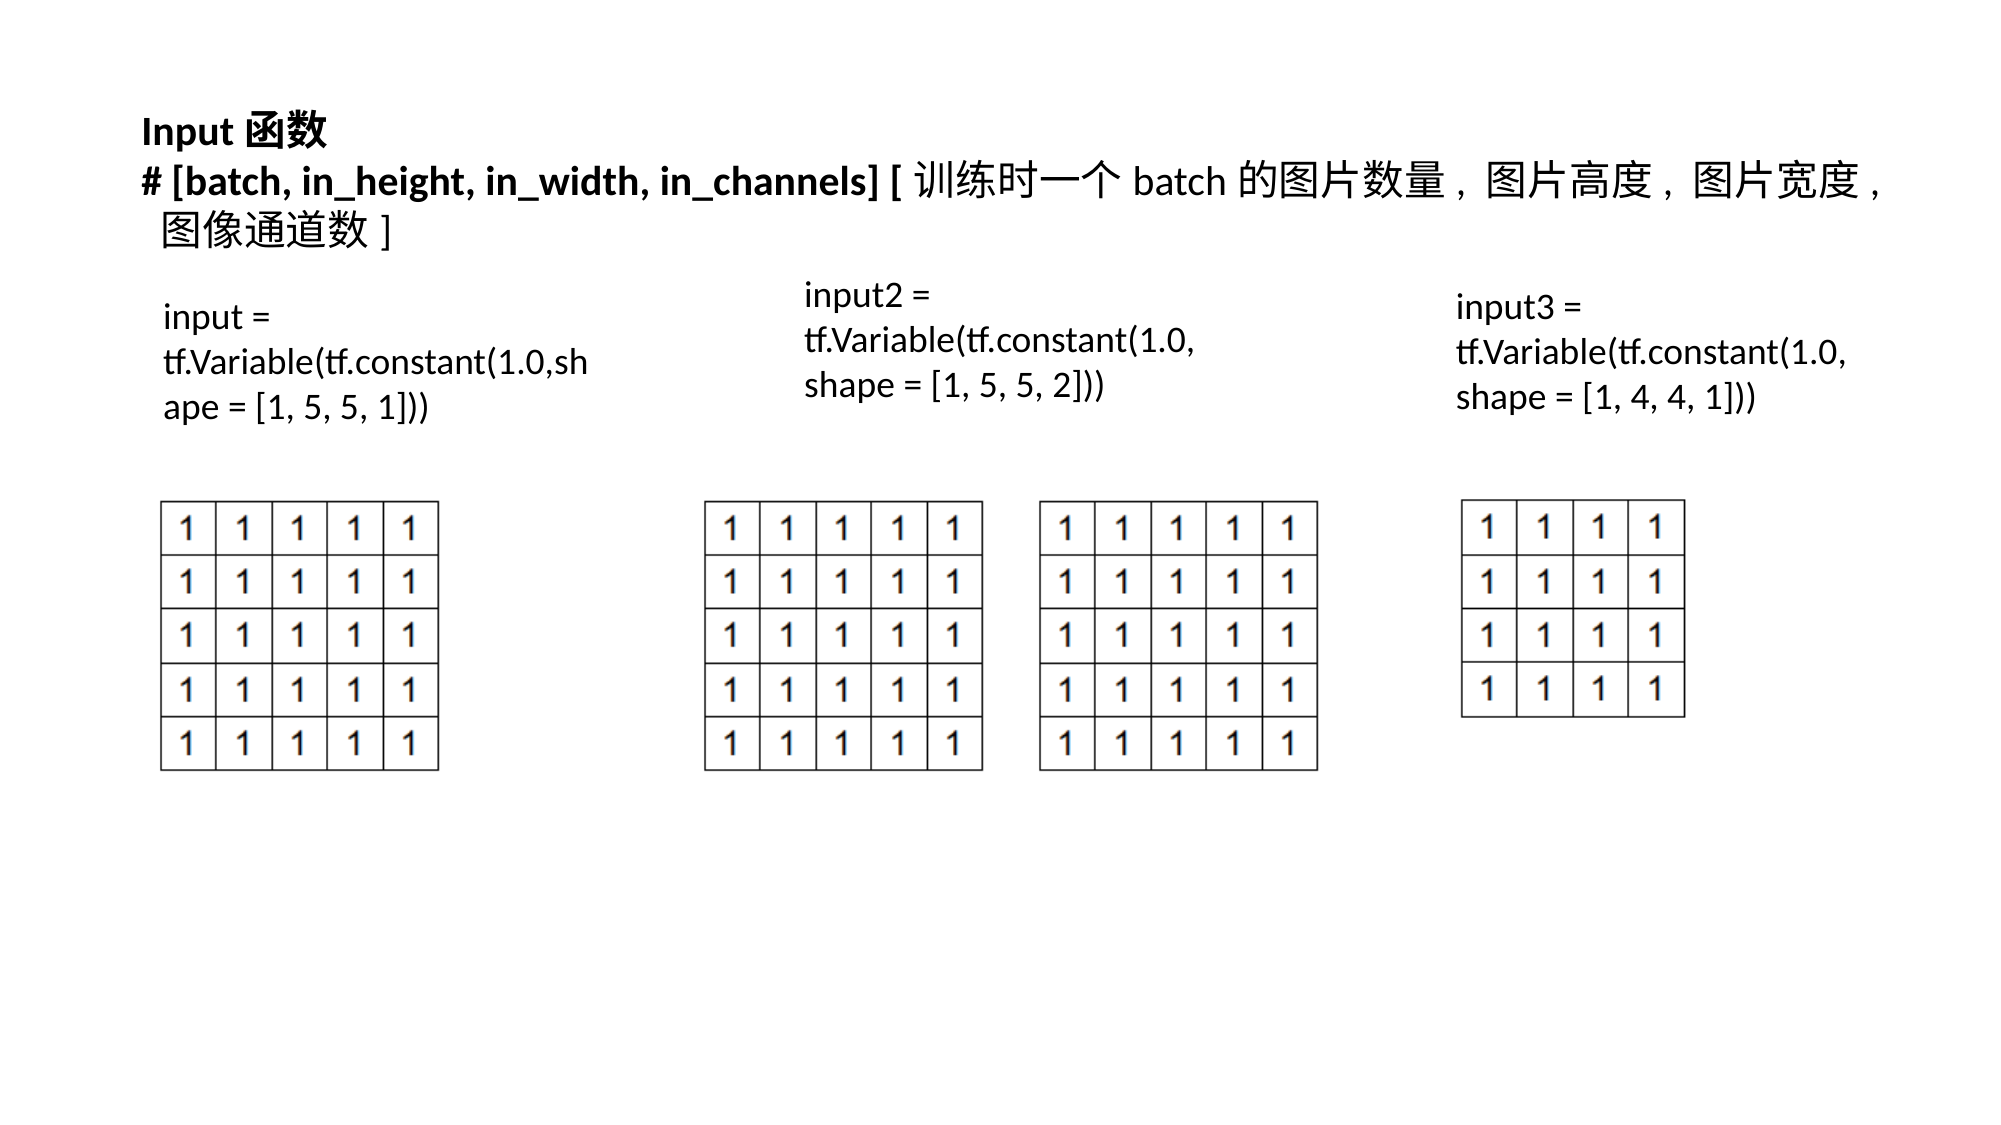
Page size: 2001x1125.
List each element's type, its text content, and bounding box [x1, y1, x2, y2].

picture [692, 498, 999, 779]
text_box input2 = tf.Variable(tf.constant(1.0,shape = [1, 5, 5, 2])) [789, 262, 1211, 413]
text_box input3 = tf.Variable(tf.constant(1.0,shape = [1, 4, 4, 1])) [1441, 274, 1869, 425]
picture [1441, 498, 1706, 729]
picture [1027, 498, 1334, 779]
text_box Input函数 # [batch, in_height, in_width, in_channels] [训练时一个batch的图片数量, 图片高度, 图片宽度, 图像通道数] [126, 96, 1894, 261]
picture [148, 498, 455, 779]
text_box input = tf.Variable(tf.constant(1.0,shape = [1, 5, 5, 1])) [148, 284, 611, 435]
